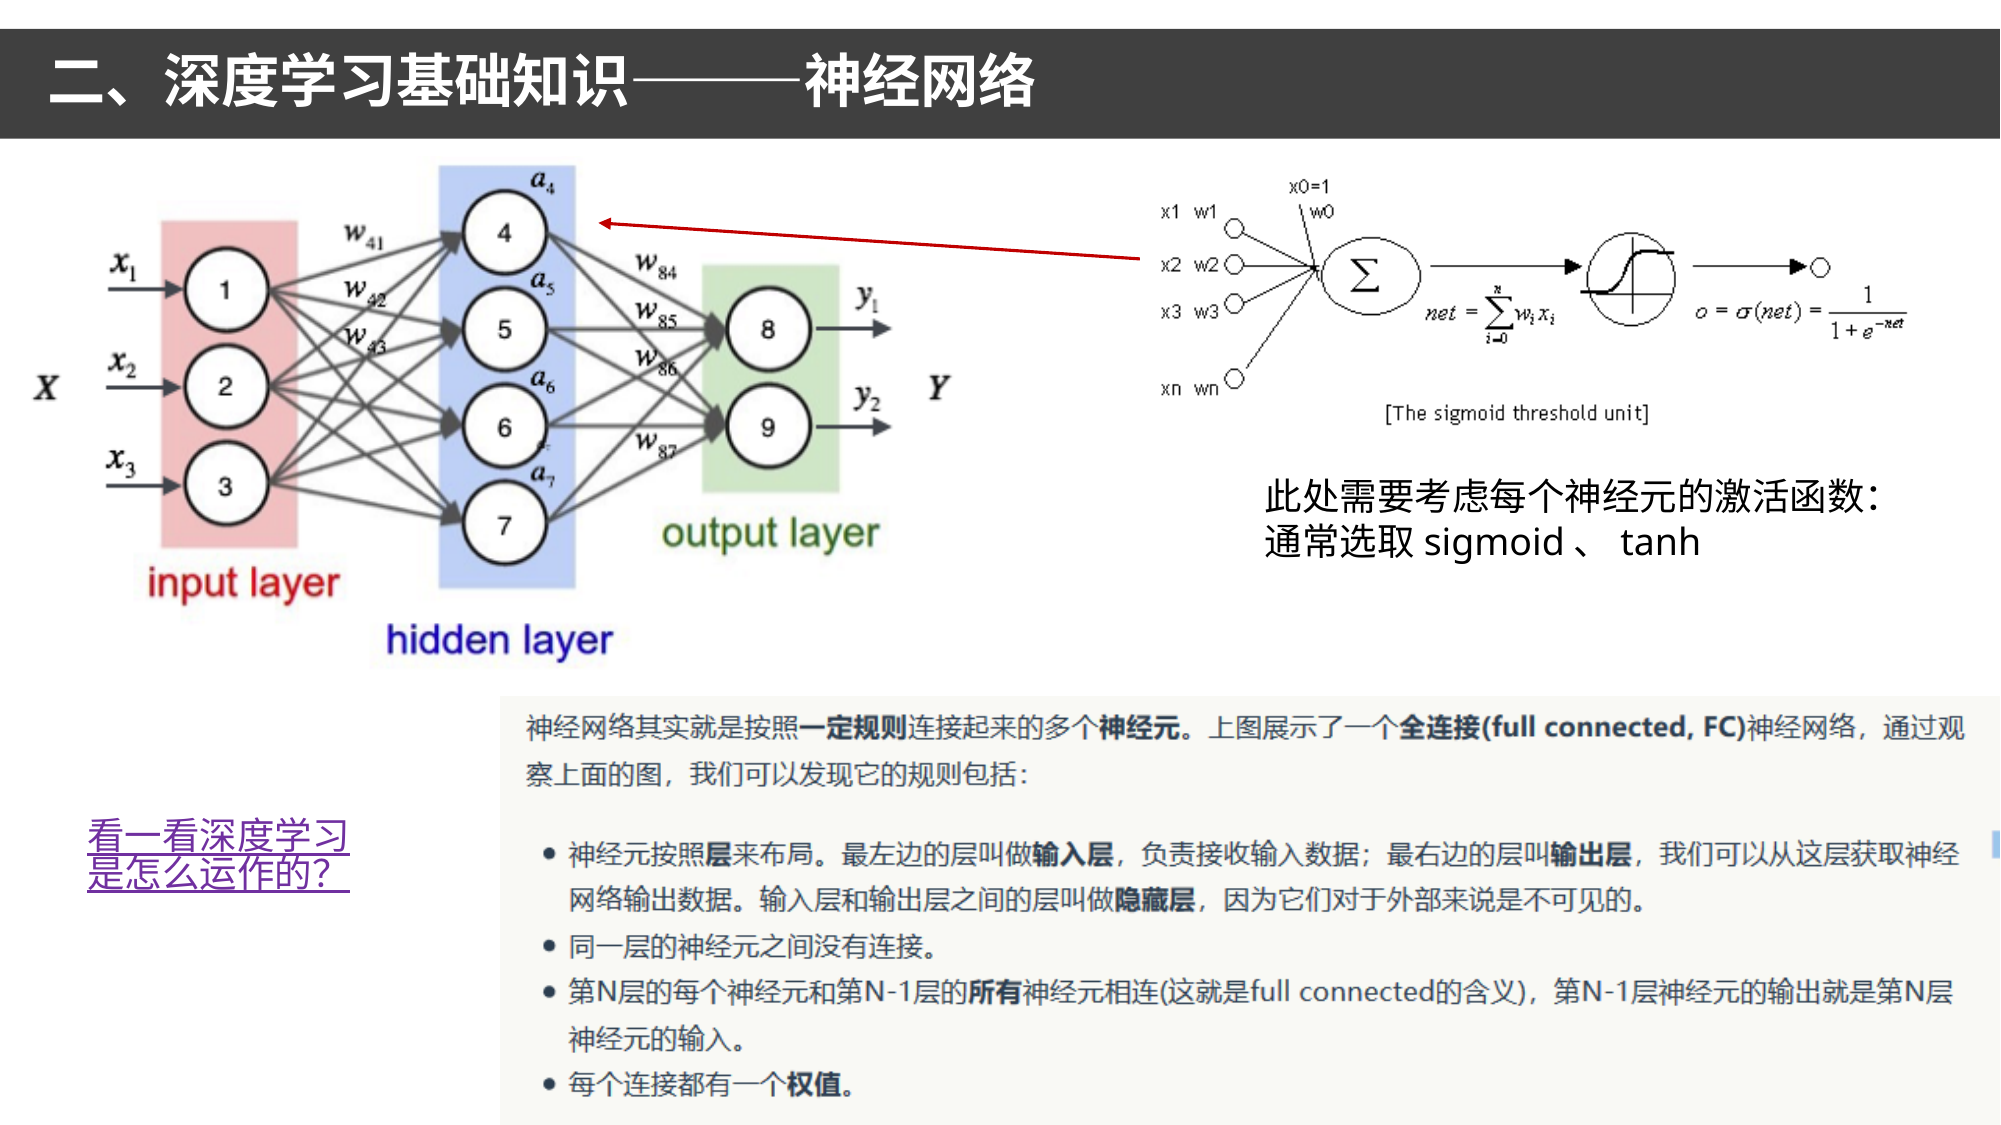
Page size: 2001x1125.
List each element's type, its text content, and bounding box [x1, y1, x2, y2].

text_box 看一看深度学习是怎么运作的？ [72, 804, 382, 874]
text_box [598, 222, 1132, 260]
picture [499, 696, 2000, 1125]
picture [26, 156, 962, 680]
text_box 此处需要考虑每个神经元的激活函数：通常选取sigmoid、tanh [1250, 465, 1888, 571]
picture [1139, 155, 1927, 433]
text_box 二、深度学习基础知识———神经网络 [32, 37, 1053, 122]
